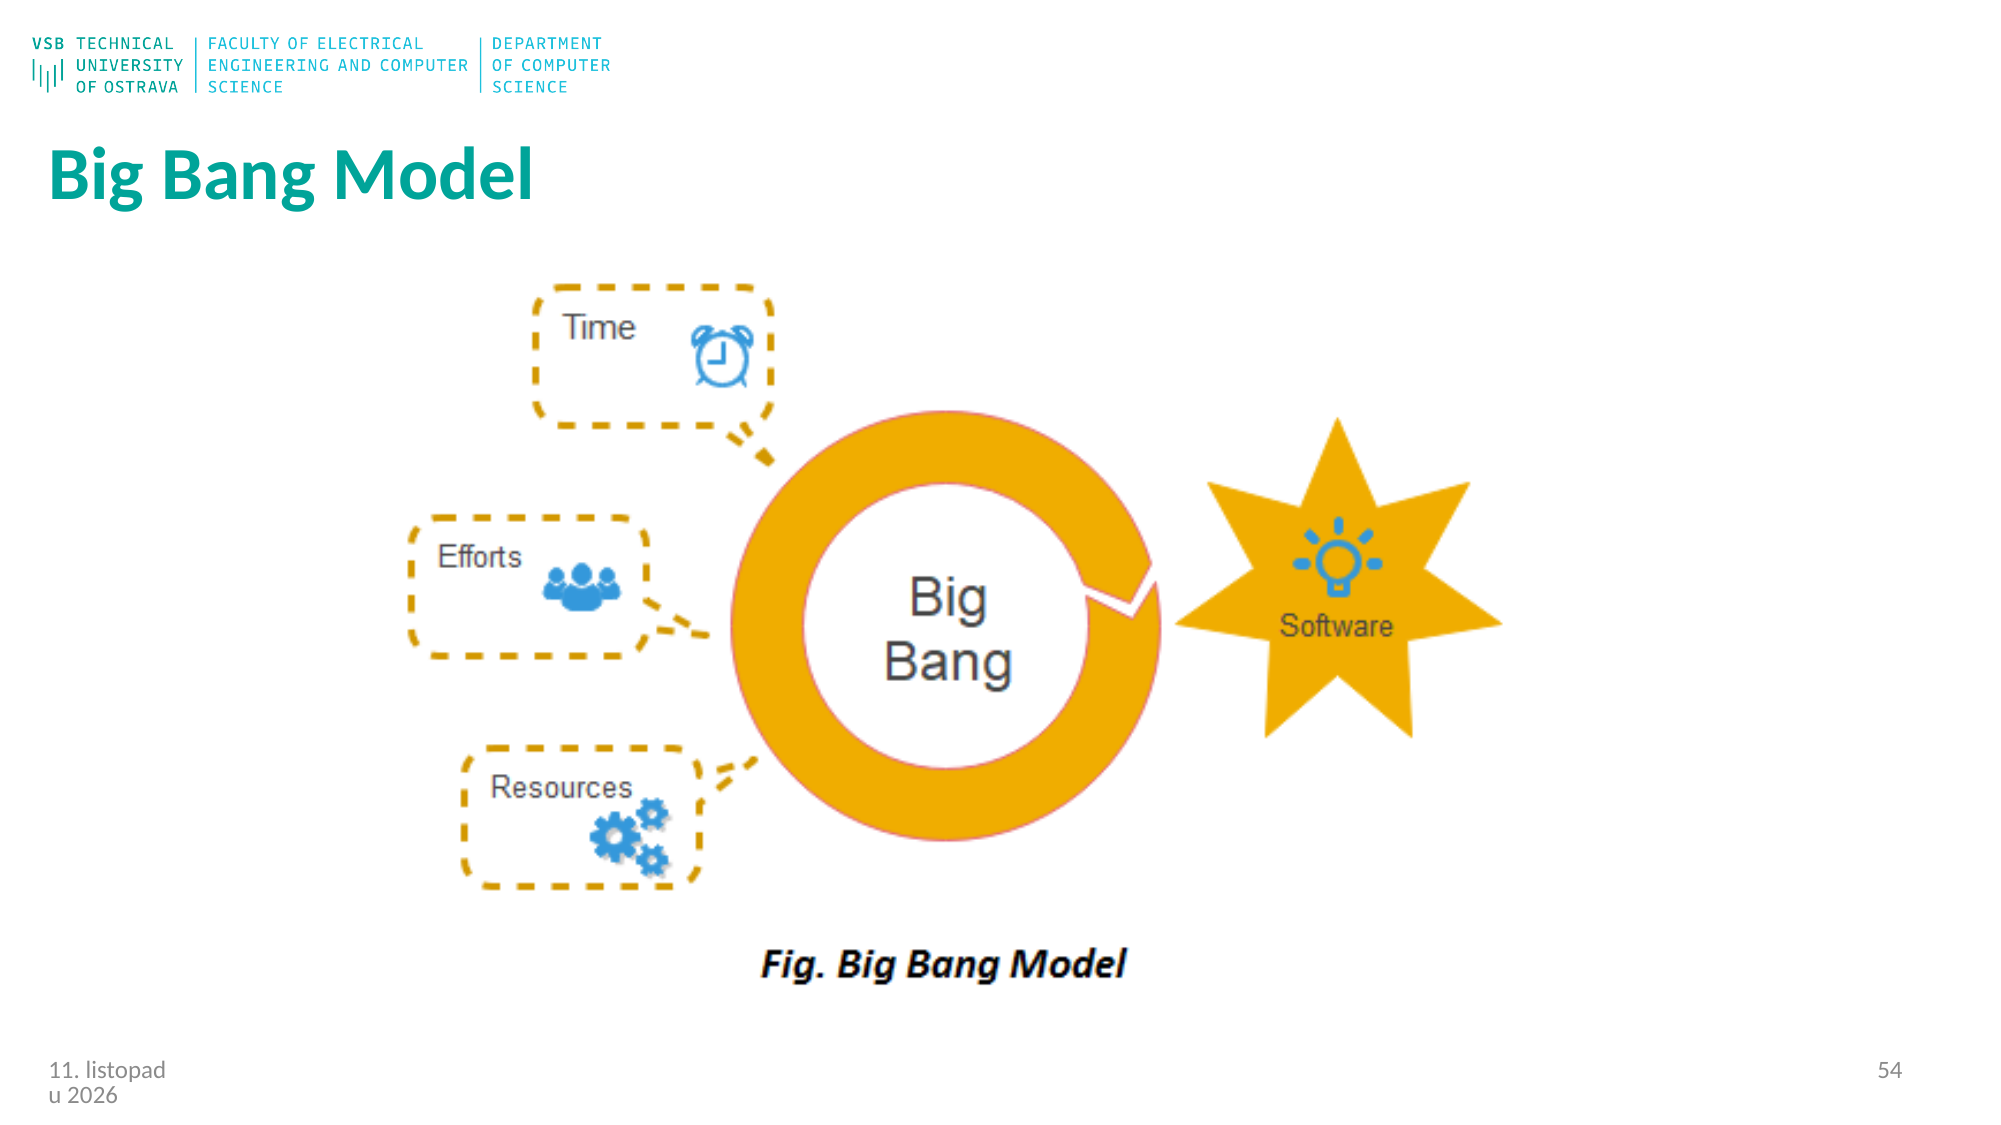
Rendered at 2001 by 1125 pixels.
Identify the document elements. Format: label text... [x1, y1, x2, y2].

picture [32, 37, 610, 93]
title Big Bang Model [33, 107, 1969, 224]
slide_number 53 [1862, 1042, 1963, 1094]
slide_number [33, 1042, 186, 1094]
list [344, 243, 1526, 1022]
